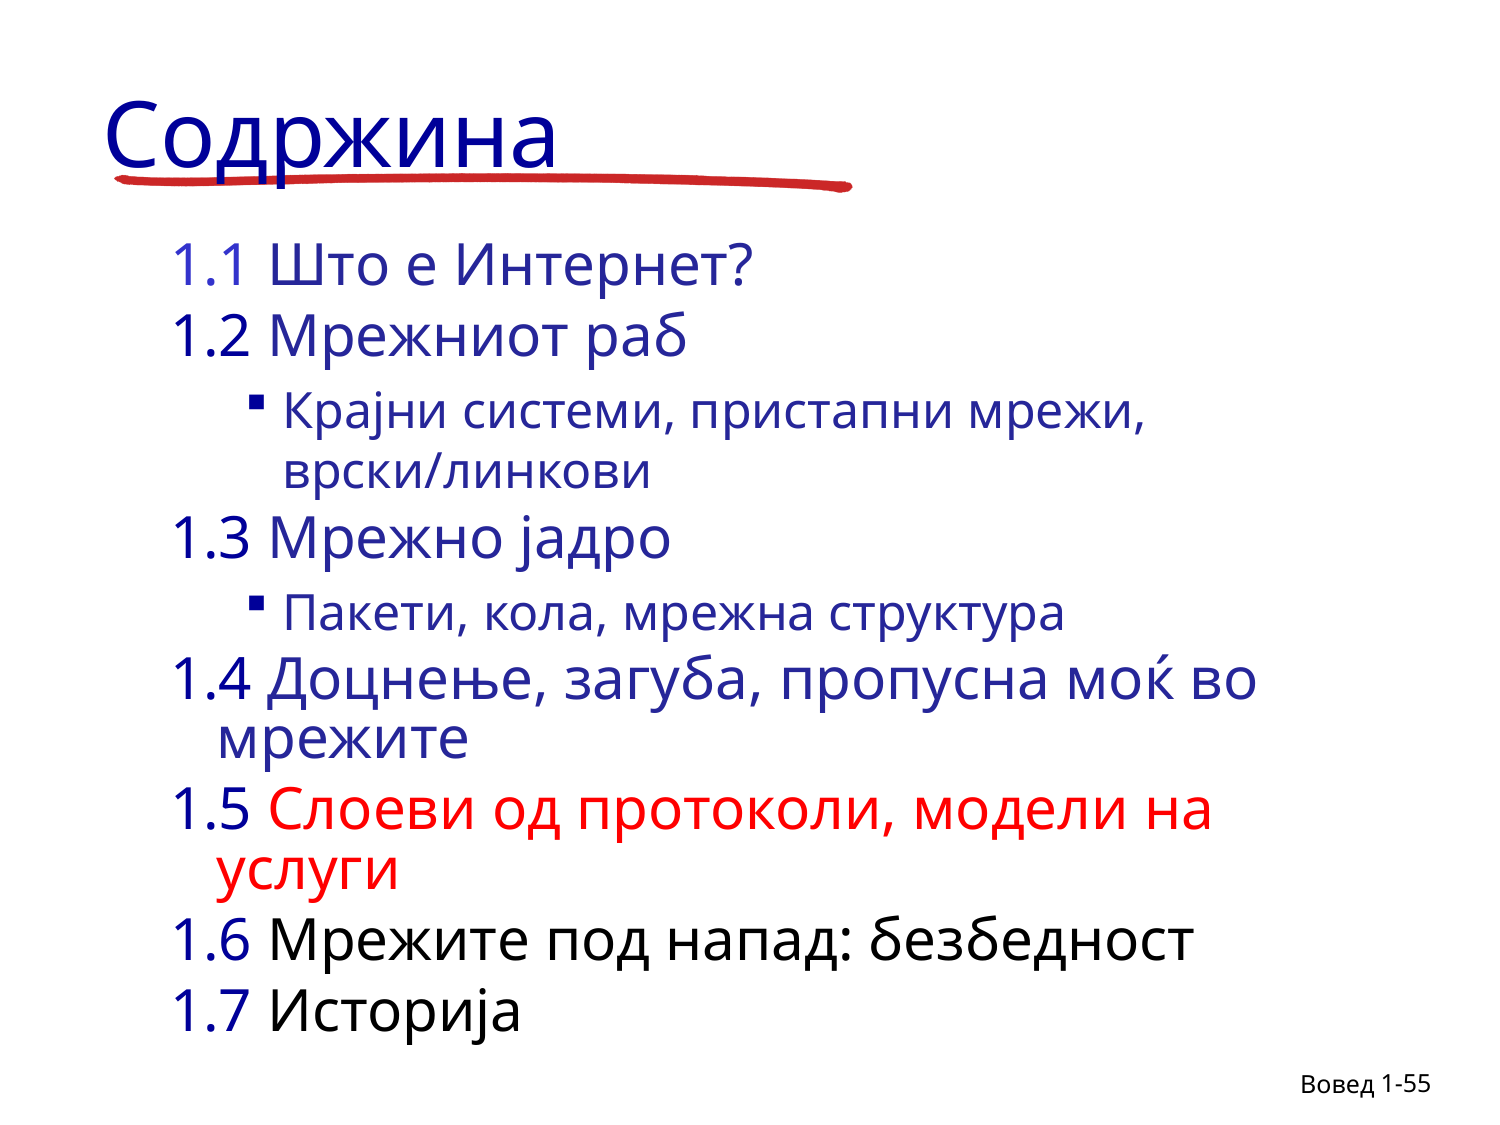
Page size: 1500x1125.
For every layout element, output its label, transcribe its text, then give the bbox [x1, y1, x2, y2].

list 1.1 Што е Интернет? 1.2 Мрежниот раб Крајни системи, пристапни мрежи, врски/линкови 1.3 Мрежно јадро Пакети, кола, мрежна структура 1.4 Доцнење, загуба, пропусна моќ во мрежите 1.5 Слоеви од протоколи, модели на услуги 1.6 Мрежите под напад: безбедност 1.7 Историја [79, 230, 1427, 994]
footer Вовед [914, 1060, 1391, 1109]
slide_number 1-55 [1365, 1059, 1477, 1106]
picture [111, 168, 862, 198]
title Содржина [87, 37, 1363, 225]
